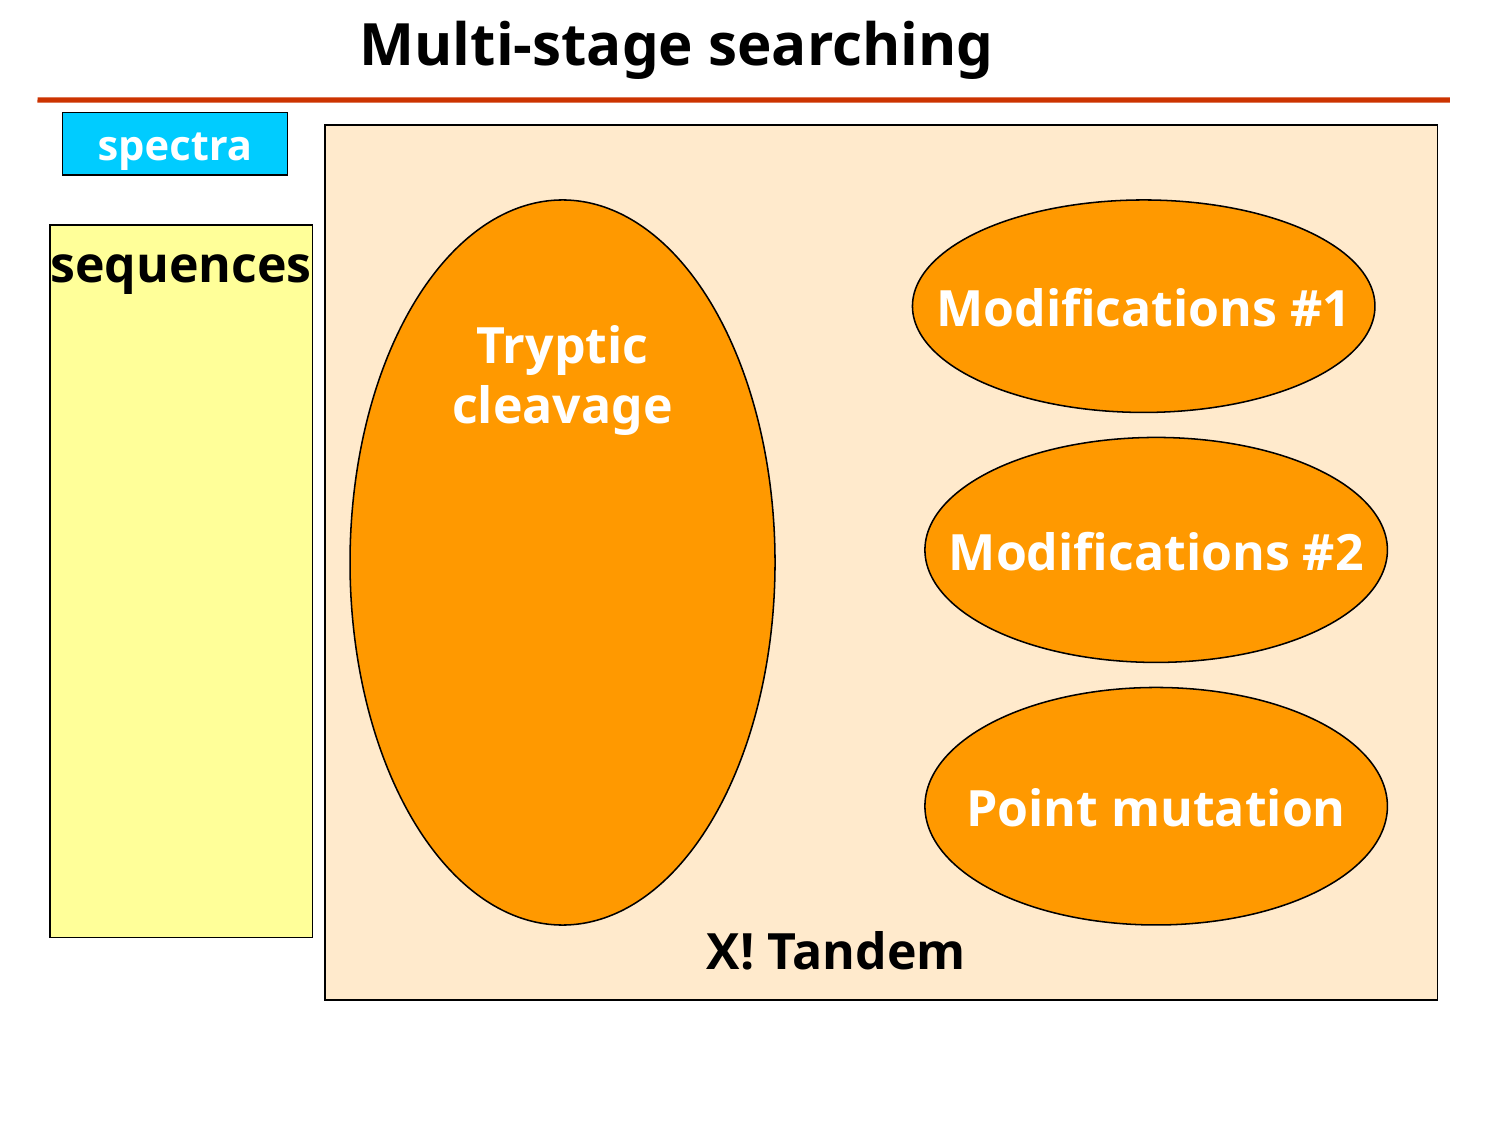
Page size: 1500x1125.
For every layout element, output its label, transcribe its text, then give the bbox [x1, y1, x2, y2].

text_box Modifications #2 [924, 437, 1388, 663]
text_box X! Tandem [692, 912, 981, 988]
text_box Point mutation [924, 687, 1388, 925]
text_box spectra [62, 112, 288, 175]
text_box Multi-stage searching [345, 0, 1009, 85]
text_box sequences [50, 224, 313, 938]
text_box [324, 125, 1438, 1000]
text_box Modifications #1 [912, 199, 1375, 413]
text_box Tryptic cleavage [350, 199, 776, 926]
